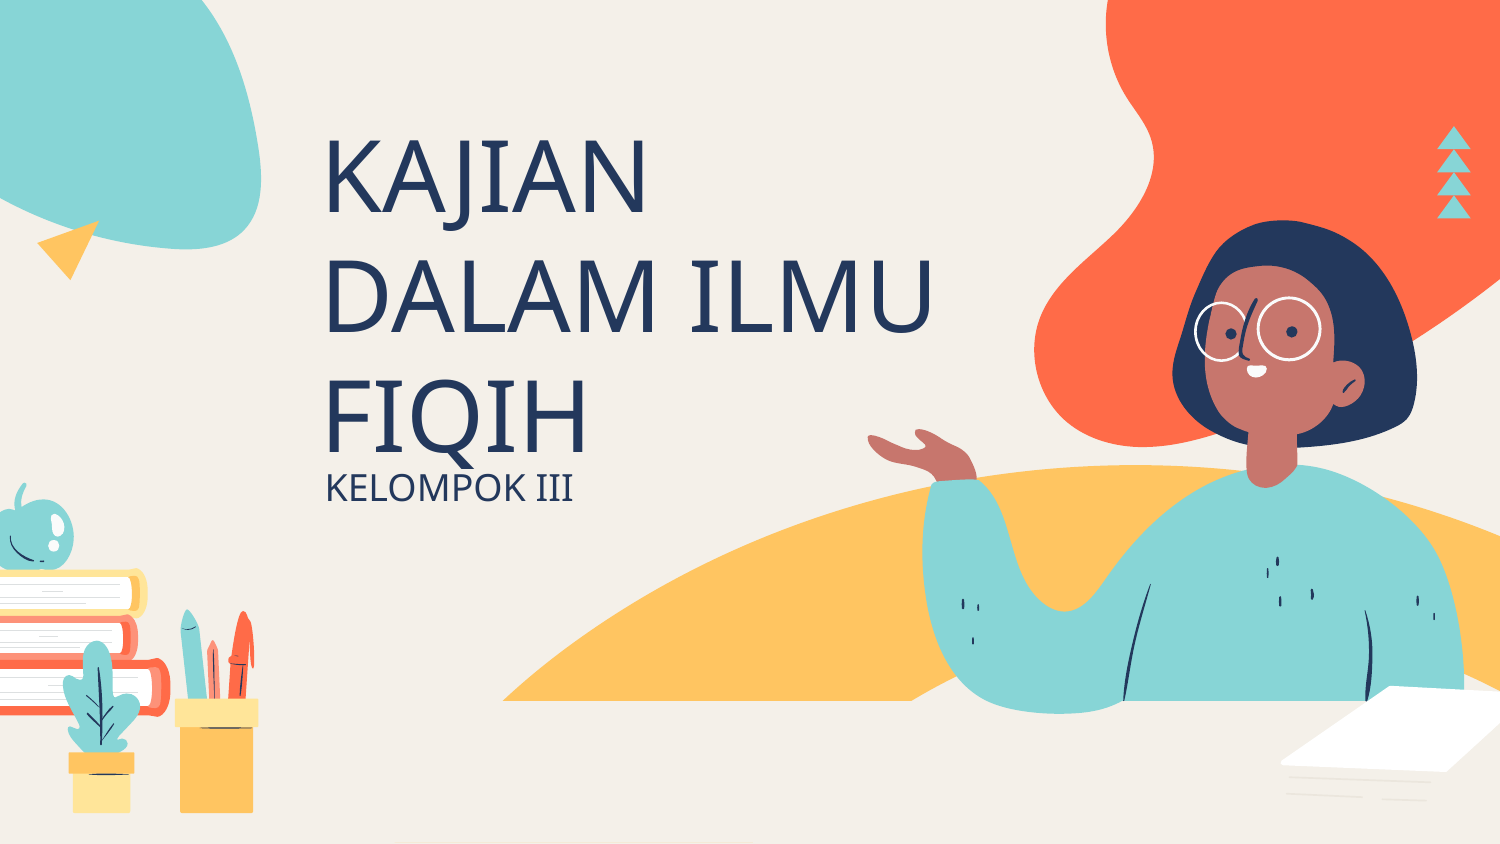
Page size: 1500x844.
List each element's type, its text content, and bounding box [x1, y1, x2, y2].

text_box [0, 220, 1500, 843]
title KAJIAN DALAM ILMU FIQIH [305, 151, 1028, 218]
